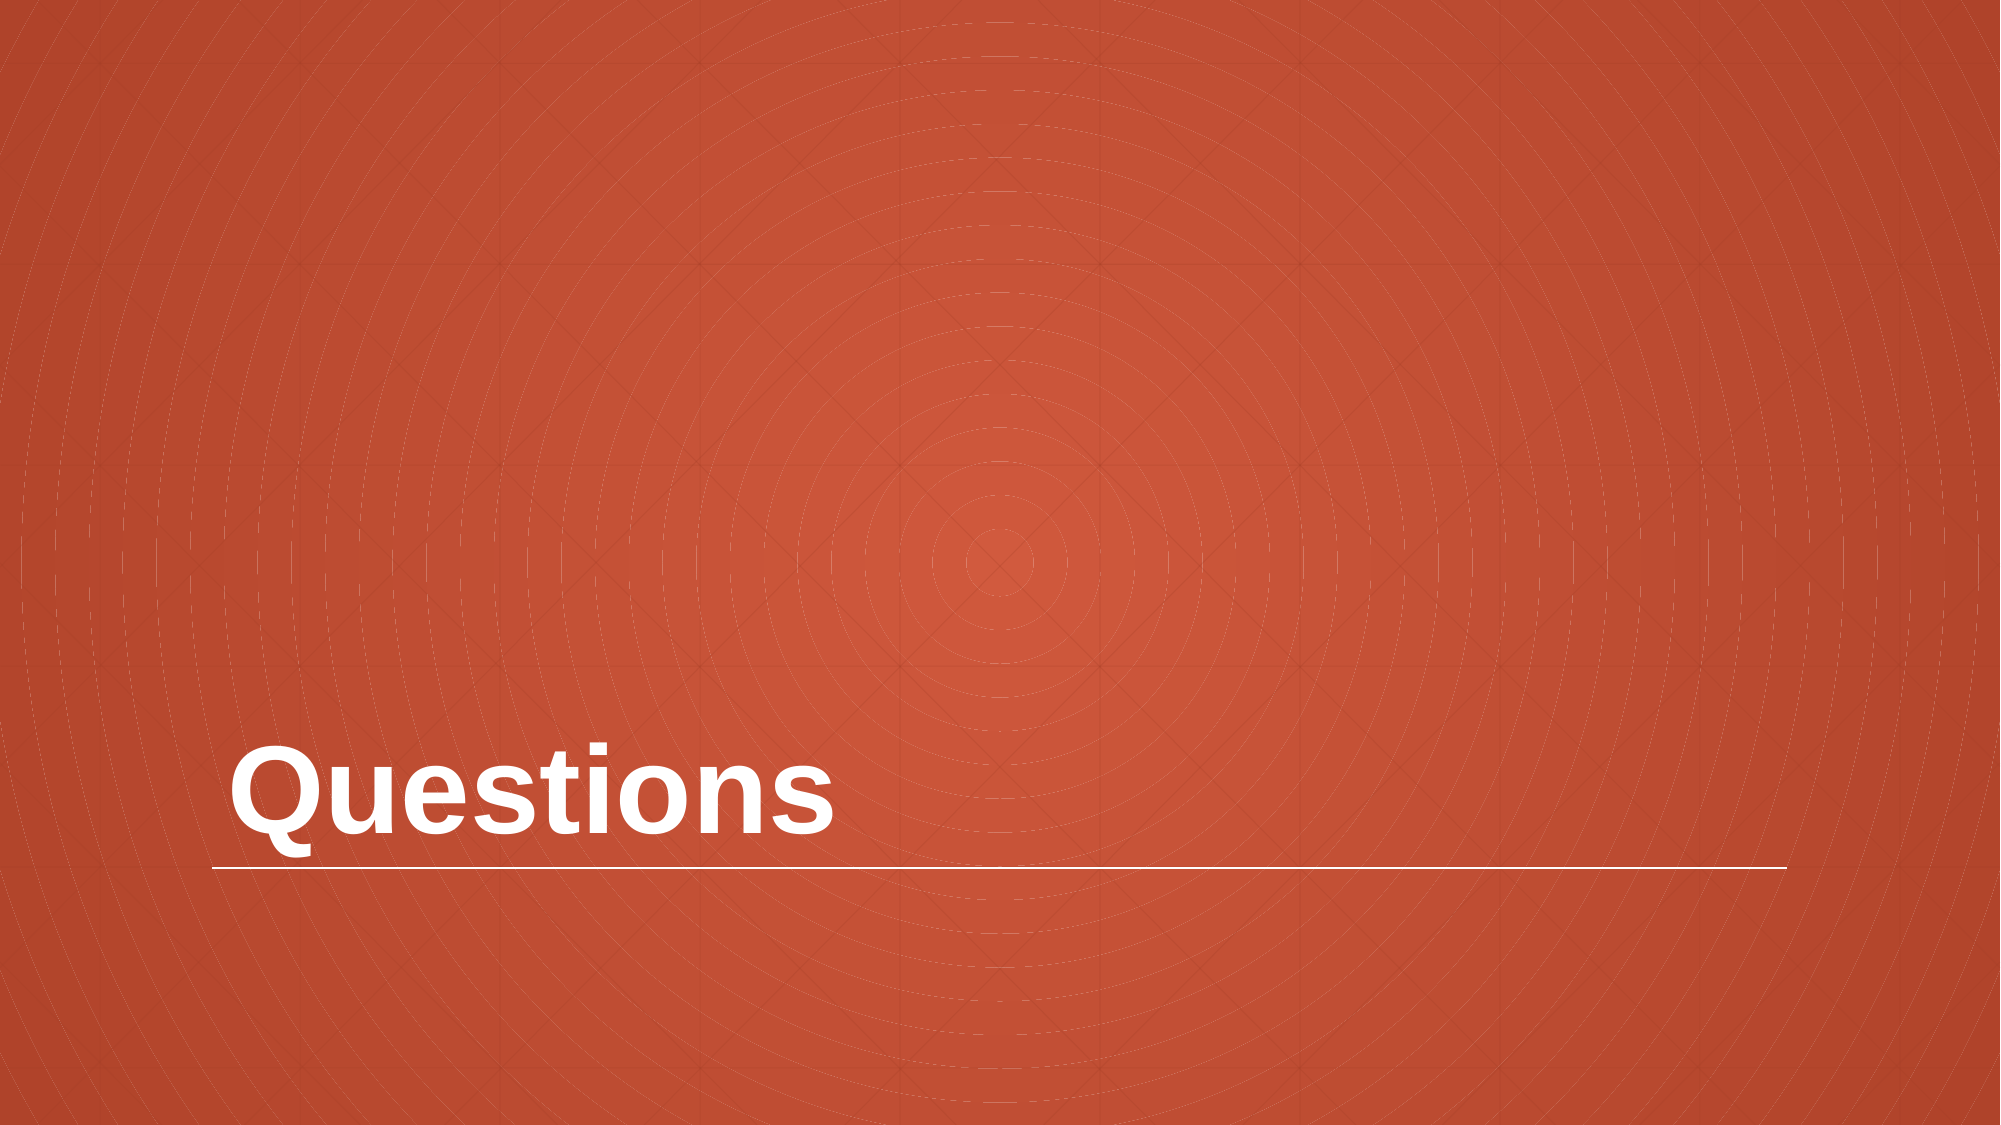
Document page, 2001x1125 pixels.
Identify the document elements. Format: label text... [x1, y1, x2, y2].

title Questions [212, 416, 1788, 867]
